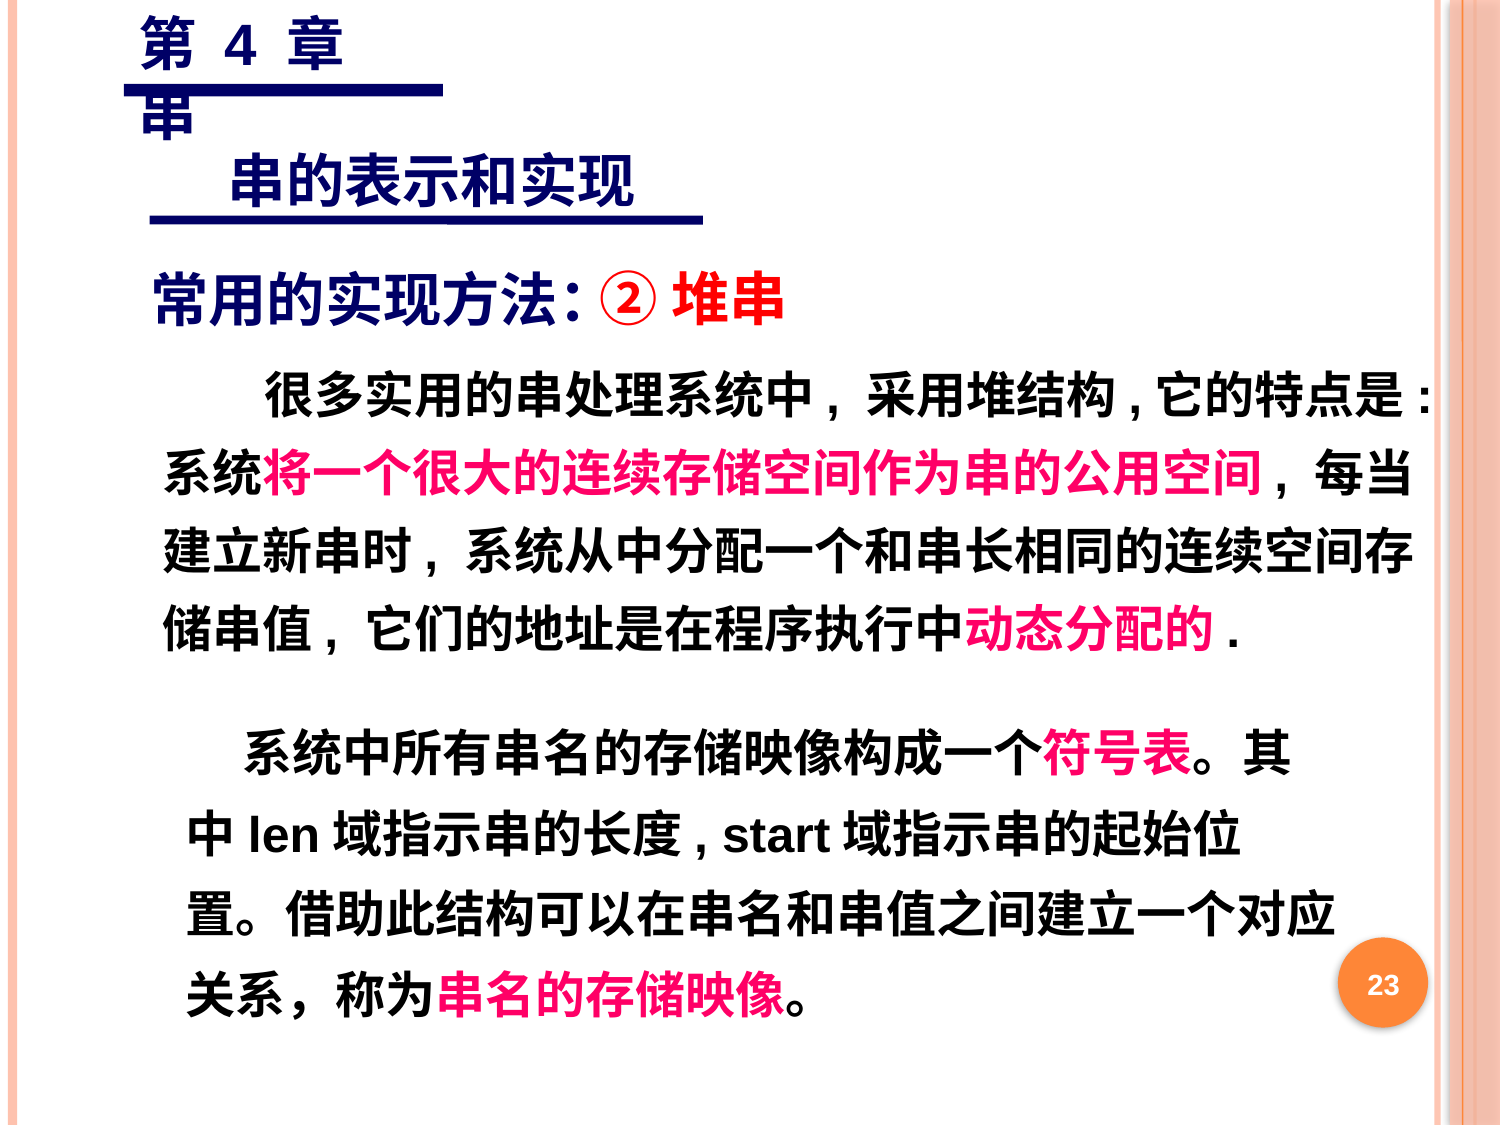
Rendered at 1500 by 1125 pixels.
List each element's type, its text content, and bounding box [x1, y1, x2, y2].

text_box 第 4 章 串 [123, 0, 443, 155]
slide_number 23 [1353, 940, 1434, 1026]
text_box 很多实用的串处理系统中, 采用堆结构,它的特点是:系统将一个很大的连续存储空间作为串的公用空间, 每当建立新串时, 系统从中分配一个和串长相同的连续空间存储串值, 它们的地址是在程序执行中动态分配的. [147, 337, 1454, 666]
text_box 系统中所有串名的存储映像构成一个符号表。其中len域指示串的长度, start域指示串的起始位置。借助此结构可以在串名和串值之间建立一个对应关系，称为串名的存储映像。 [171, 692, 1353, 1032]
text_box 串的表示和实现 [159, 137, 785, 222]
text_box ②堆串 [584, 243, 1022, 337]
text_box 常用的实现方法： [135, 255, 656, 341]
